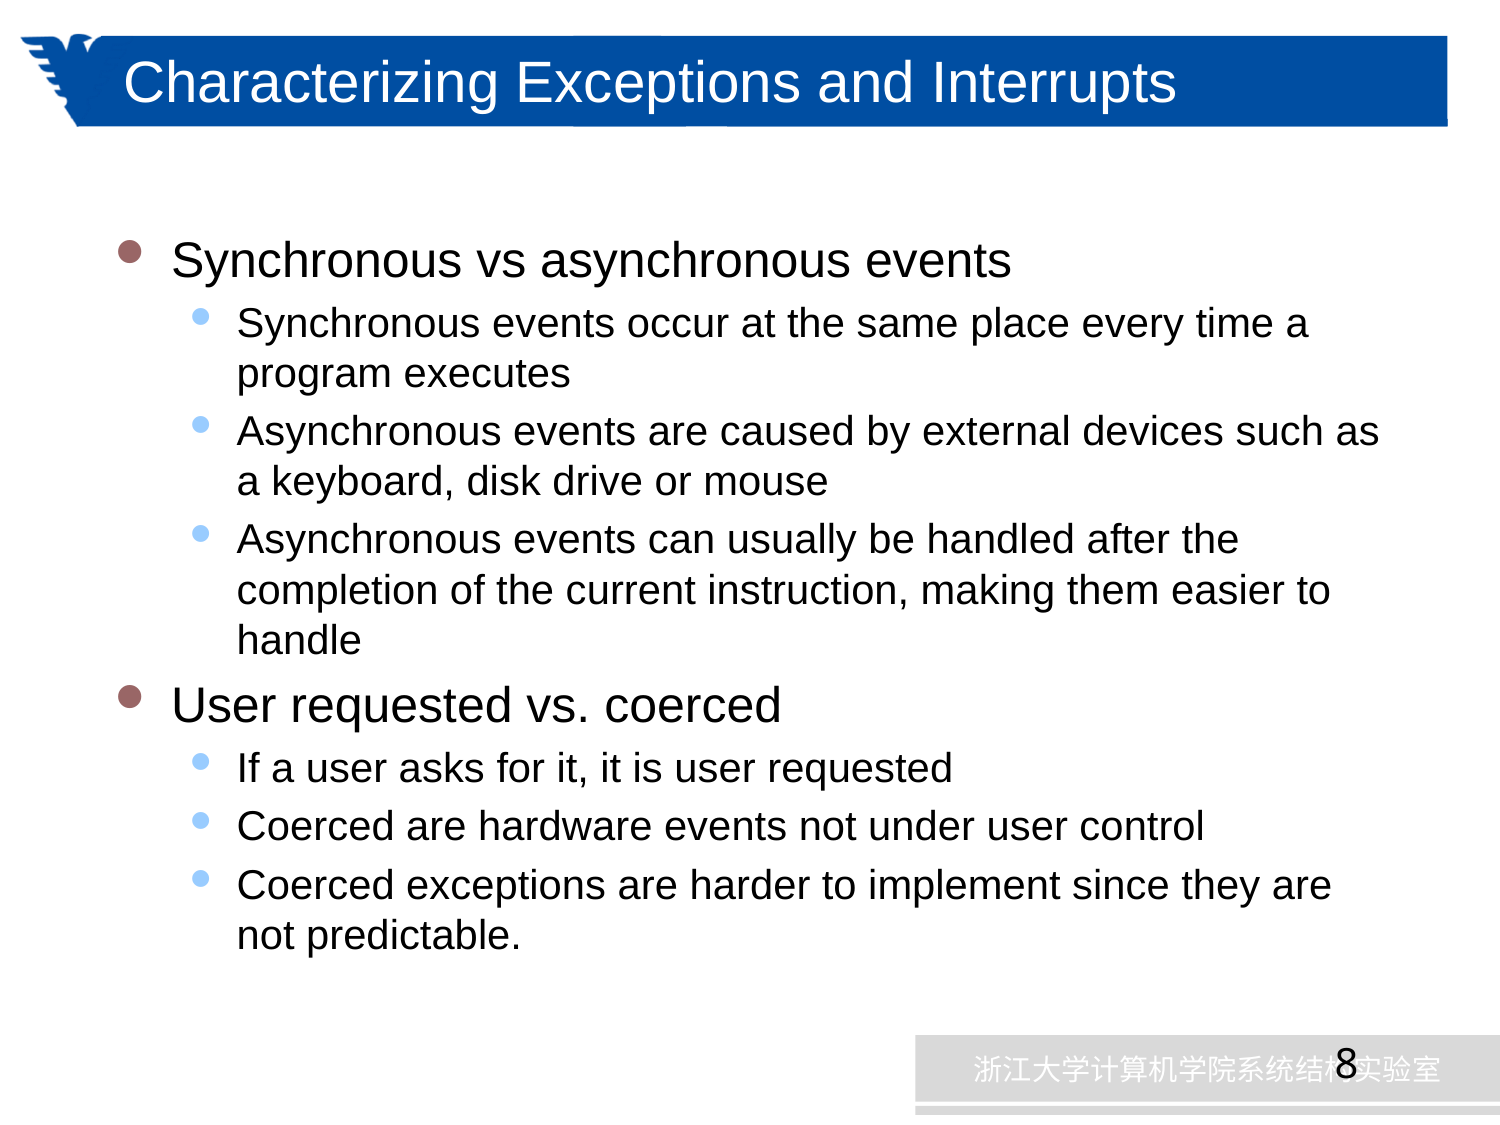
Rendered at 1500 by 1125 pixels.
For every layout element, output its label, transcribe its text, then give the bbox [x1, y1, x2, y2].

list Synchronous vs asynchronous events Synchronous events occur at the same place every time a program executes Asynchronous events are caused by external devices such as a keyboard, disk drive or mouse Asynchronous events can usually be handled after the completion of the current instruction, making them easier to handle User requested vs. coerced If a user asks for it, it is user requested Coerced are hardware events not under user control Coerced exceptions are harder to implement since they are not predictable. [99, 219, 1400, 945]
picture [5, 19, 148, 127]
title Characterizing Exceptions and Interrupts [108, 38, 1406, 121]
